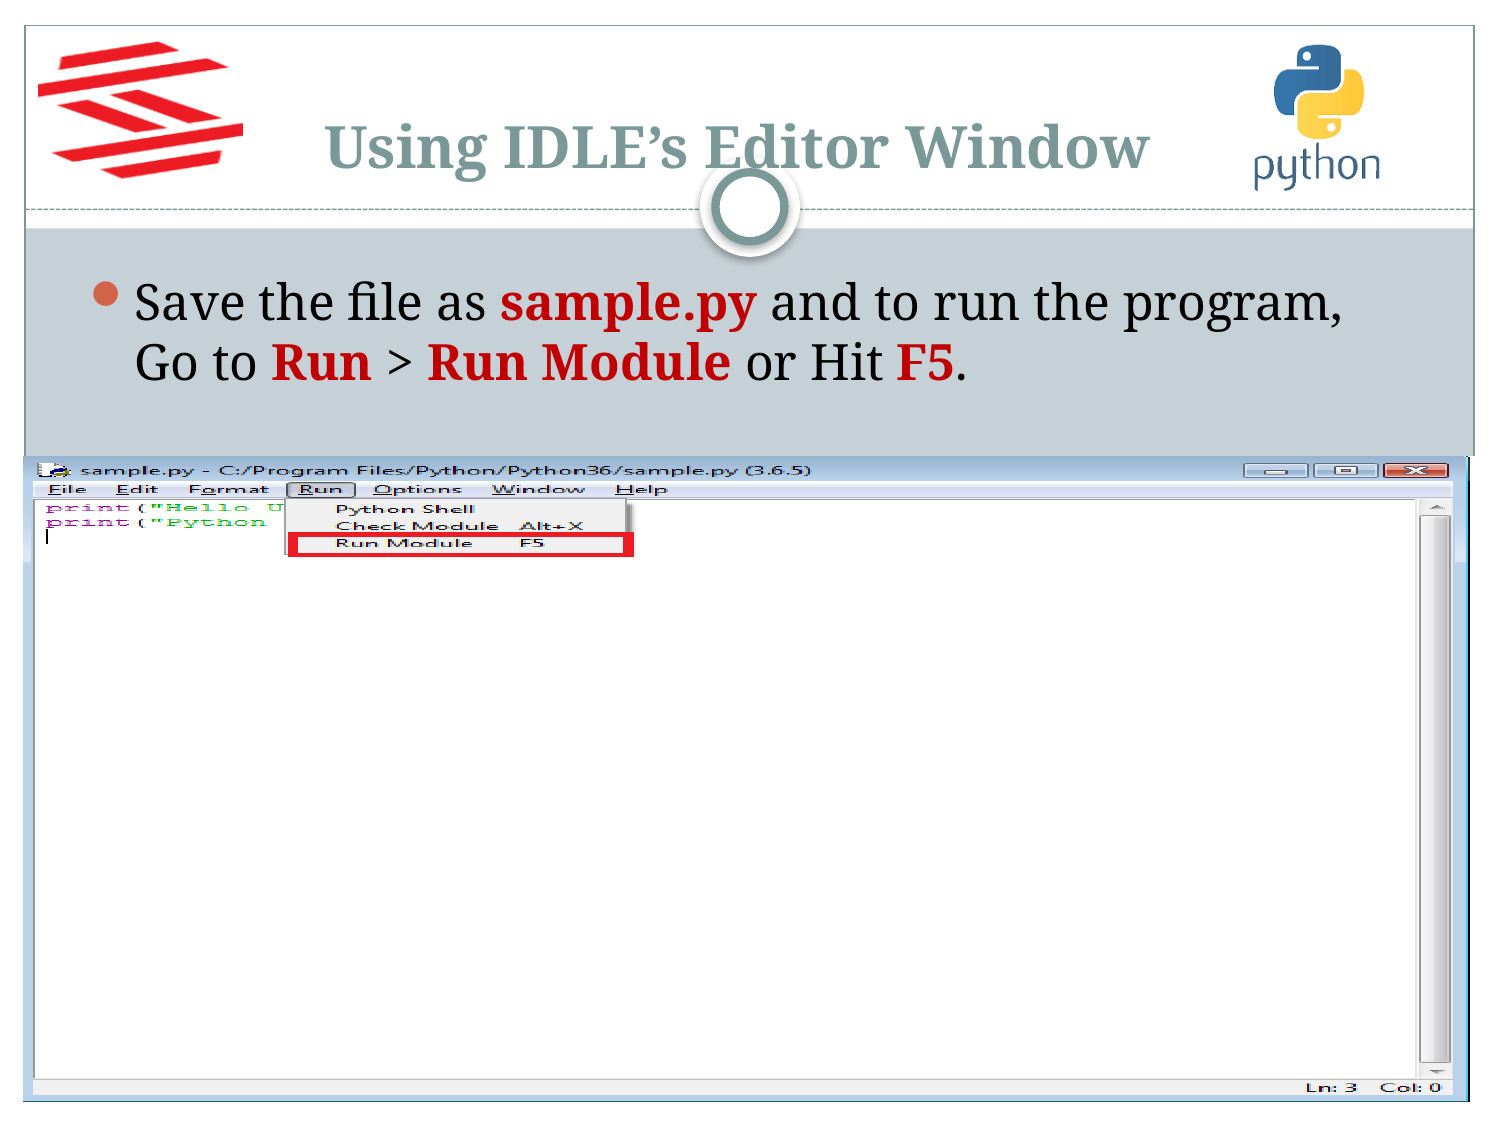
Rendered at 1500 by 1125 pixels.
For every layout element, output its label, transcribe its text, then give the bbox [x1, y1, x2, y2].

picture [1163, 42, 1471, 197]
title Using IDLE’s Editor Window [248, 50, 1157, 188]
list Save the file as sample.py and to run the program, Go to Run > Run Module or Hit F5. [75, 262, 1425, 454]
picture [37, 40, 243, 185]
picture [23, 456, 1477, 1102]
